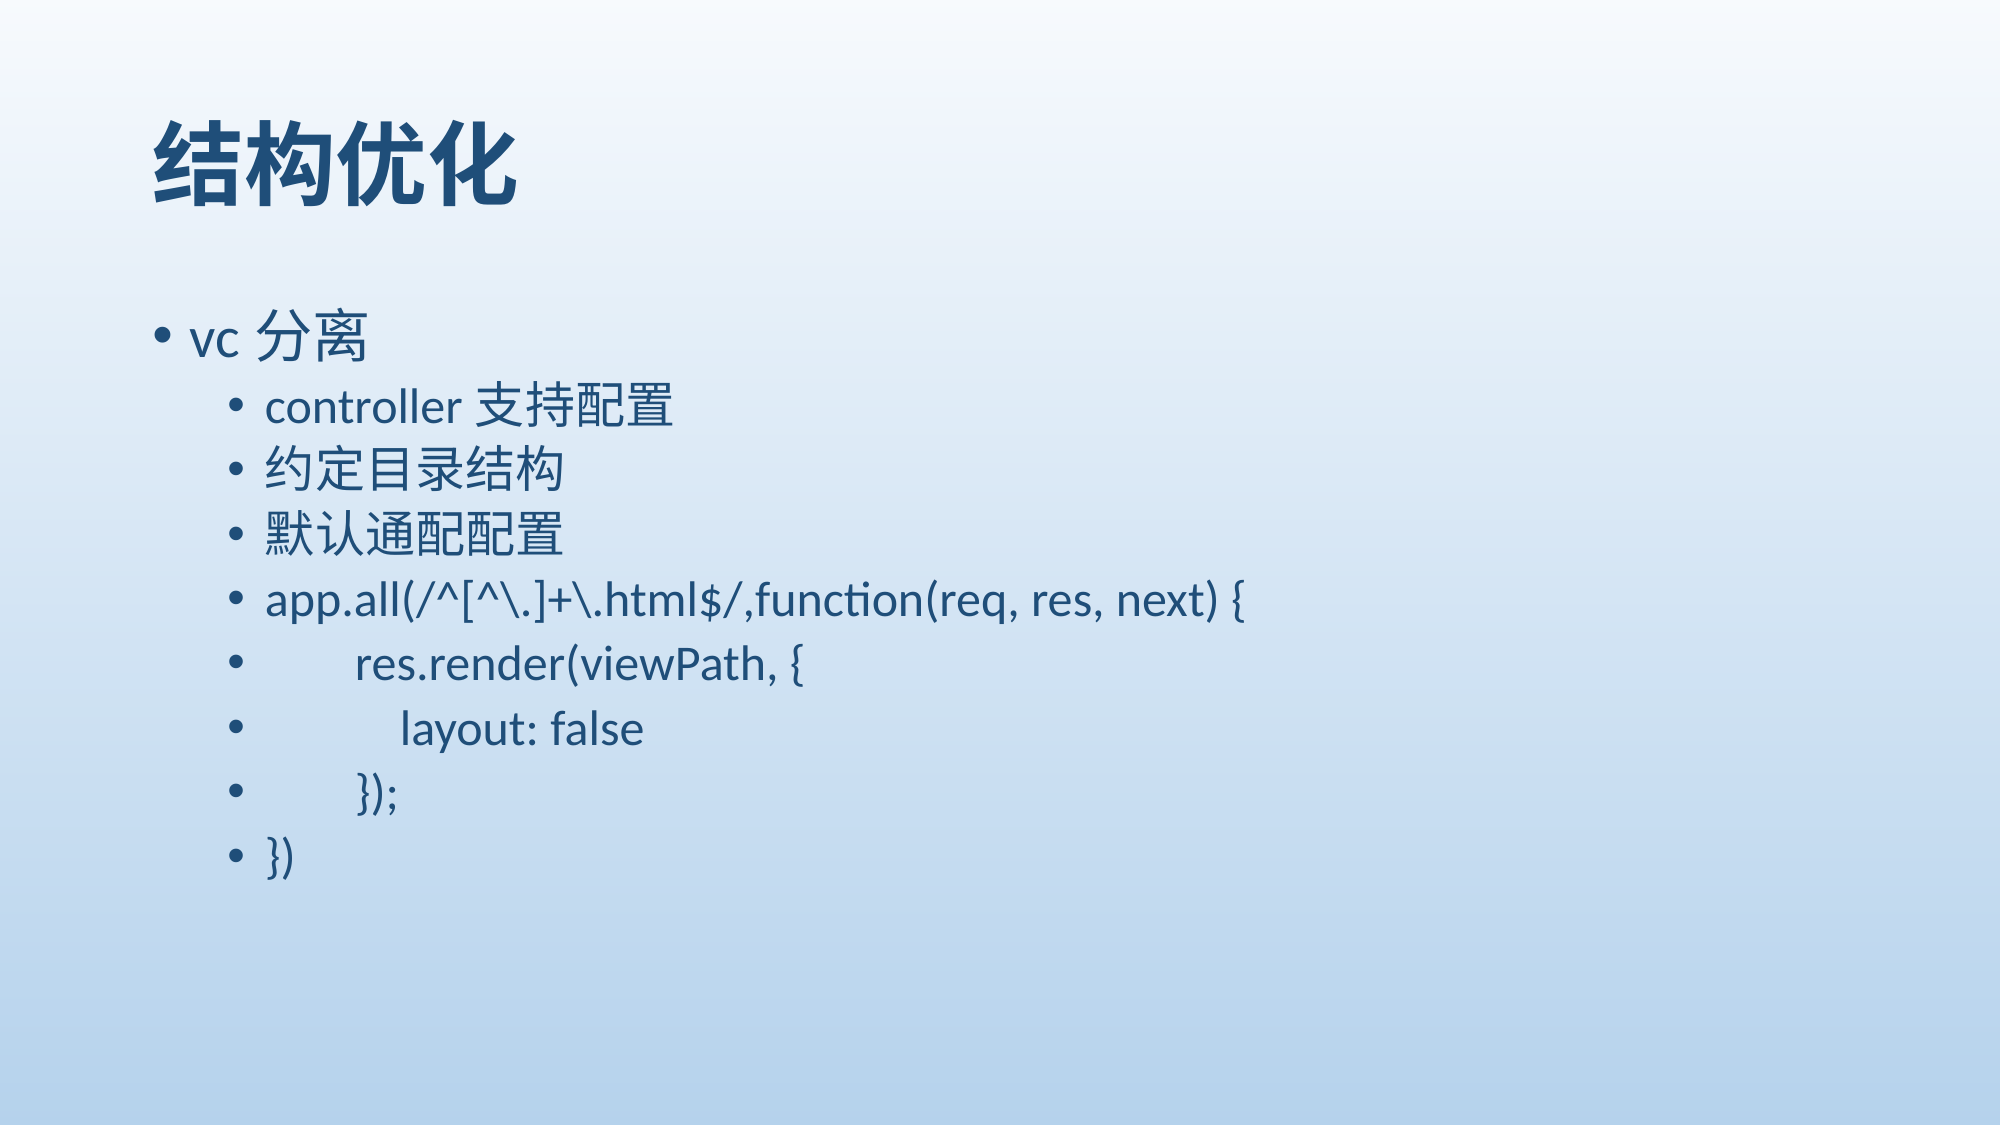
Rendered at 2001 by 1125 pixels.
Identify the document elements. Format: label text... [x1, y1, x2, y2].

list vc分离 controller支持配置 约定目录结构 默认通配配置 app.all(/^[^\.]+\.html$/,function(req, res, next) { res.render(viewPath, { layout: false }); }) [137, 299, 1863, 1014]
title 结构优化 [137, 59, 1863, 278]
